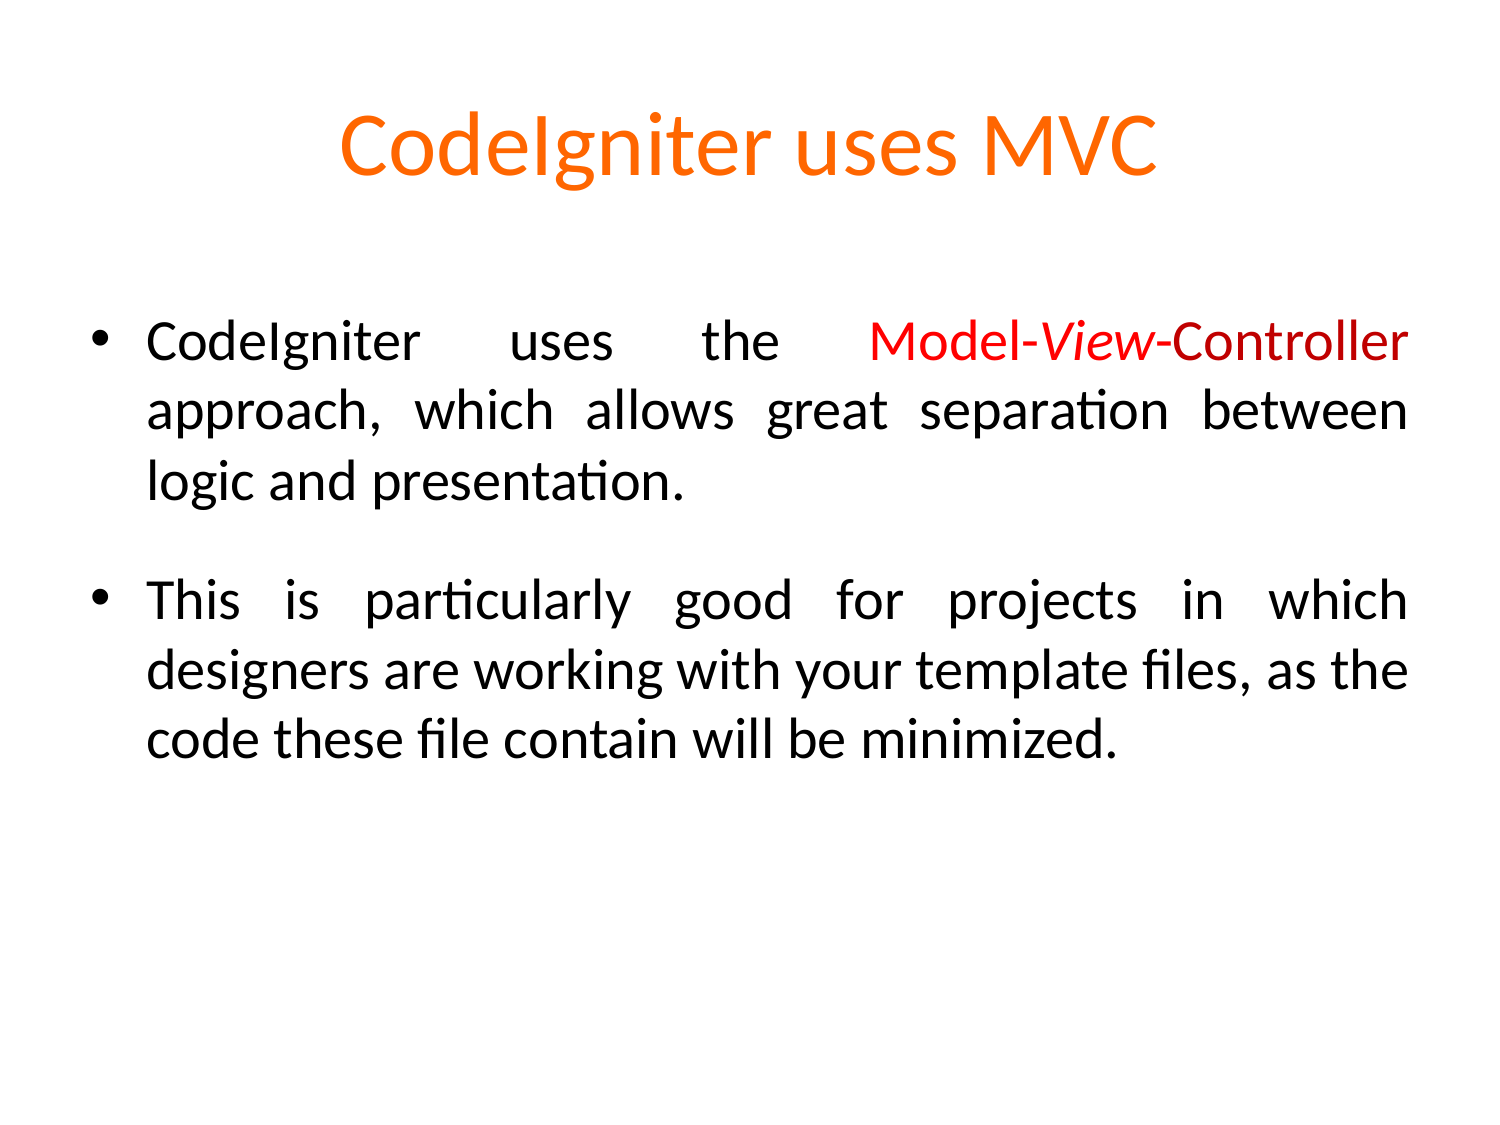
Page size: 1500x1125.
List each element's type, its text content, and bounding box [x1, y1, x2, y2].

title CodeIgniter uses MVC [75, 45, 1425, 233]
list CodeIgniter uses the Model-View-Controller approach, which allows great separation between logic and presentation. This is particularly good for projects in which designers are working with your template files, as the code these file contain will be minimized. [75, 294, 1425, 829]
